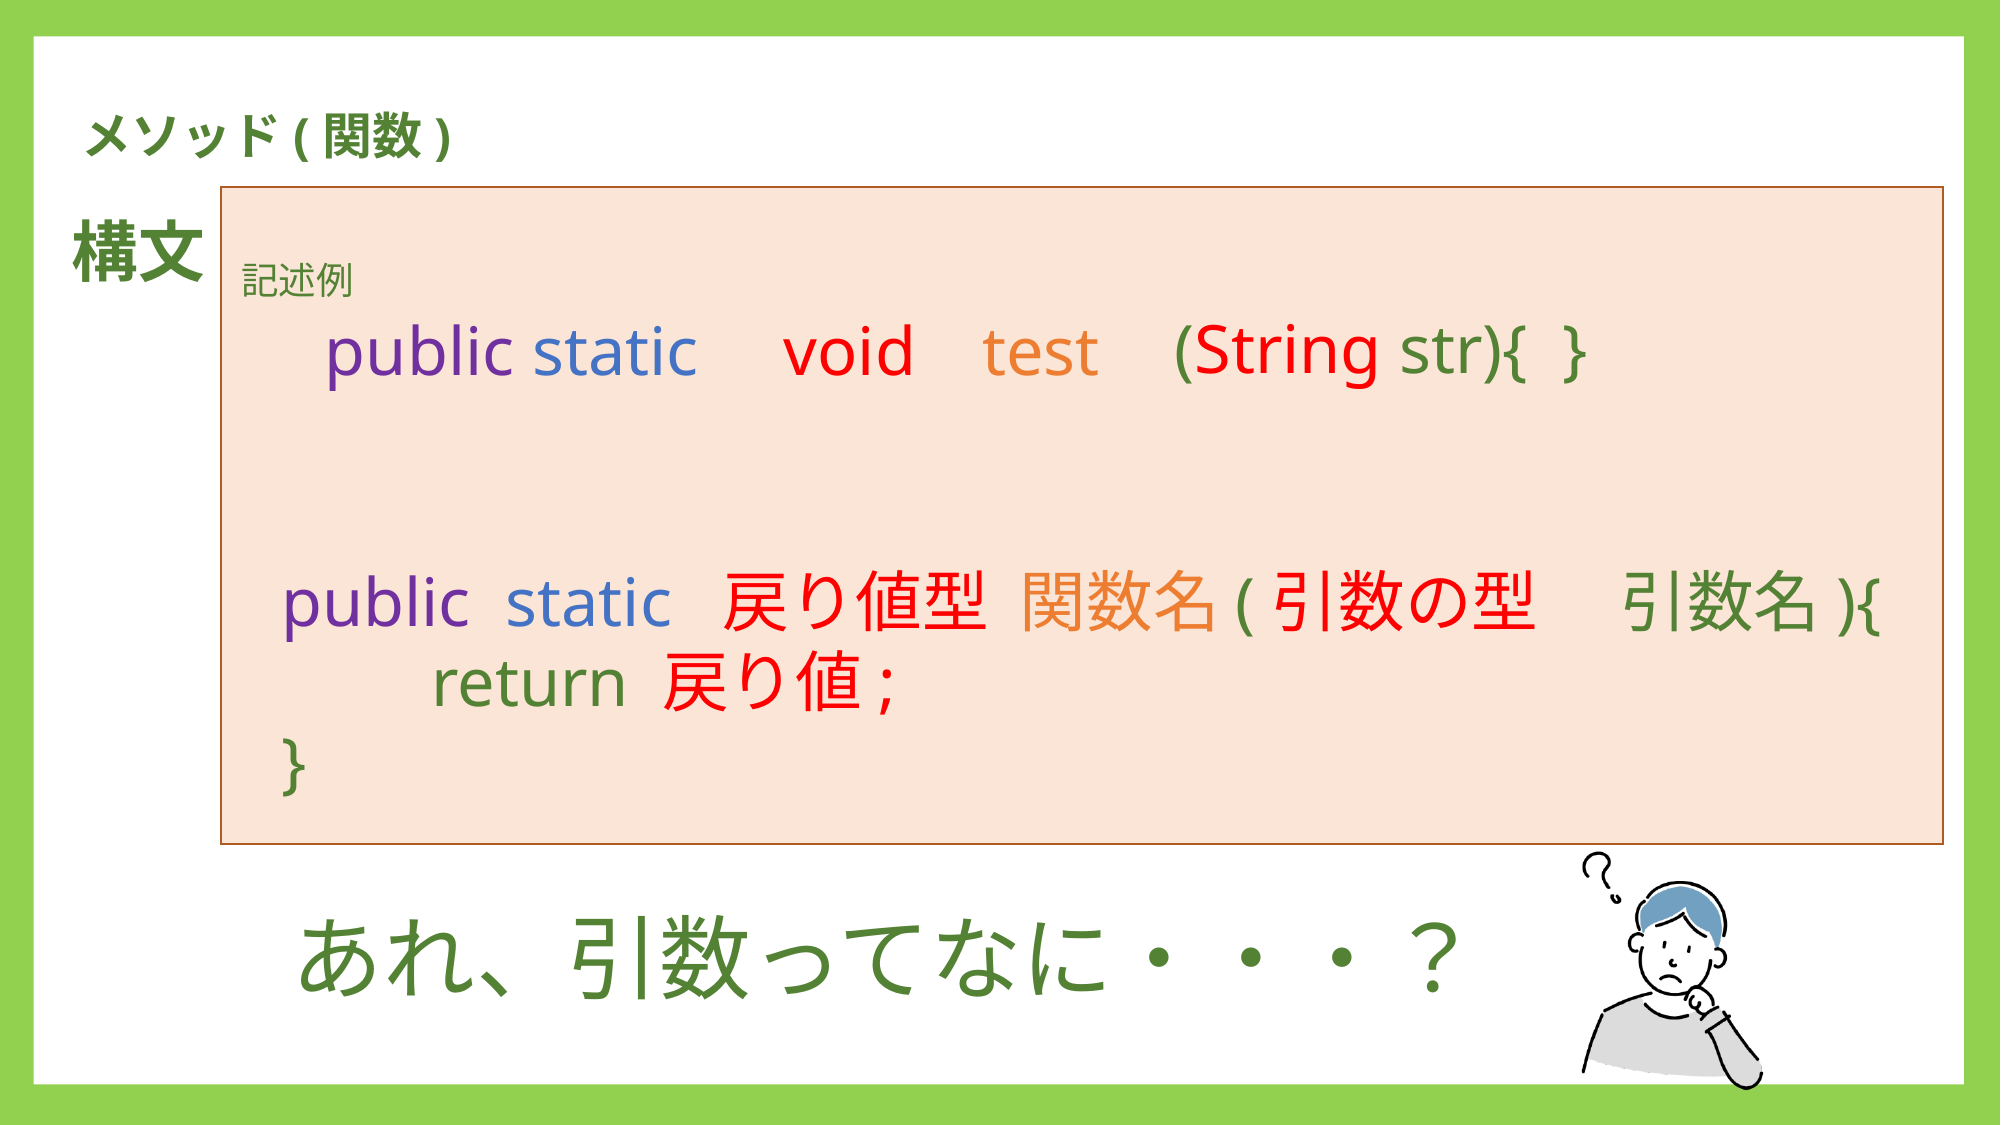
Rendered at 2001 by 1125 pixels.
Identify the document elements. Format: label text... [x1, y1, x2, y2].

text_box [220, 186, 1944, 845]
text_box 構文 [56, 202, 221, 298]
text_box public static [310, 300, 731, 396]
text_box (String str){ } [1159, 299, 1621, 395]
picture [1489, 783, 1855, 1125]
text_box あれ、引数ってなに・・・？ [277, 893, 1489, 1019]
text_box test [967, 300, 1132, 396]
text_box void [769, 300, 949, 396]
text_box 記述例 [226, 249, 369, 309]
text_box public static 戻り値型 関数名(引数の型 引数名){ return 戻り値; } [266, 552, 1965, 808]
text_box メソッド(関数) [66, 96, 467, 172]
